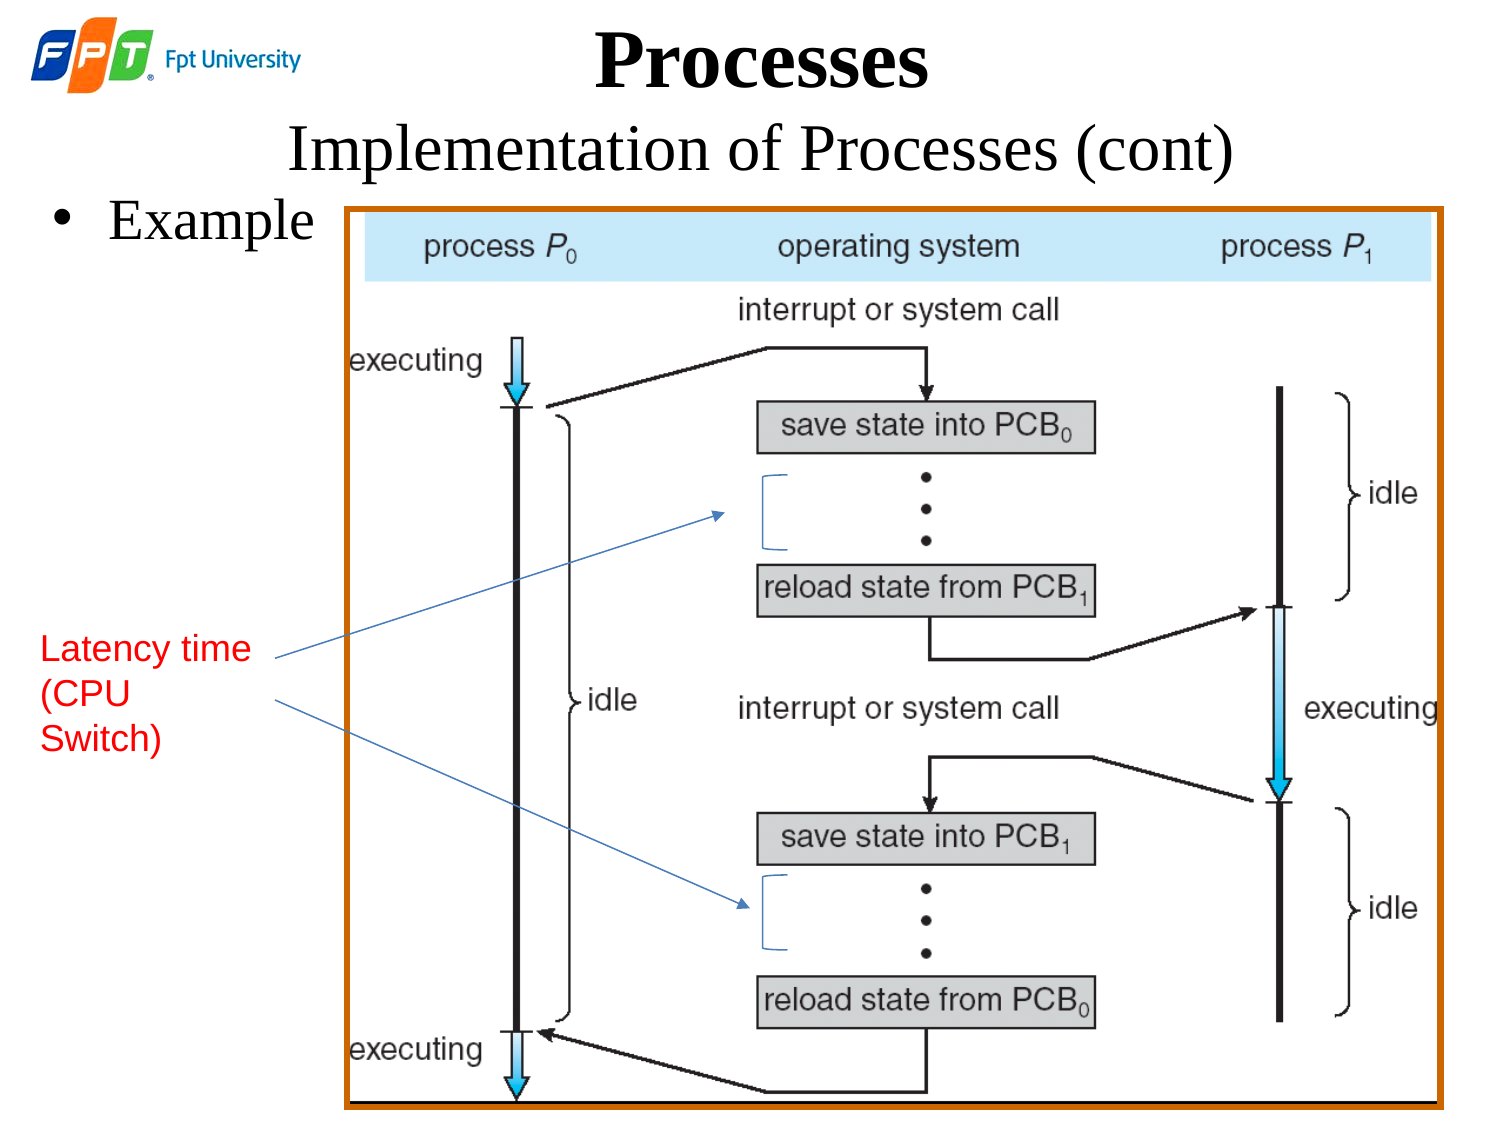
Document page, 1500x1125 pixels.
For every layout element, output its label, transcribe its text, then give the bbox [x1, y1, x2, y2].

list Example [37, 187, 1500, 263]
picture [349, 212, 1438, 1105]
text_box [274, 699, 751, 909]
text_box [274, 512, 726, 659]
text_box Latency time (CPU Switch) [24, 616, 275, 738]
title Processes Implementation of Processes (cont) [87, 0, 1438, 187]
picture [0, 0, 87, 122]
